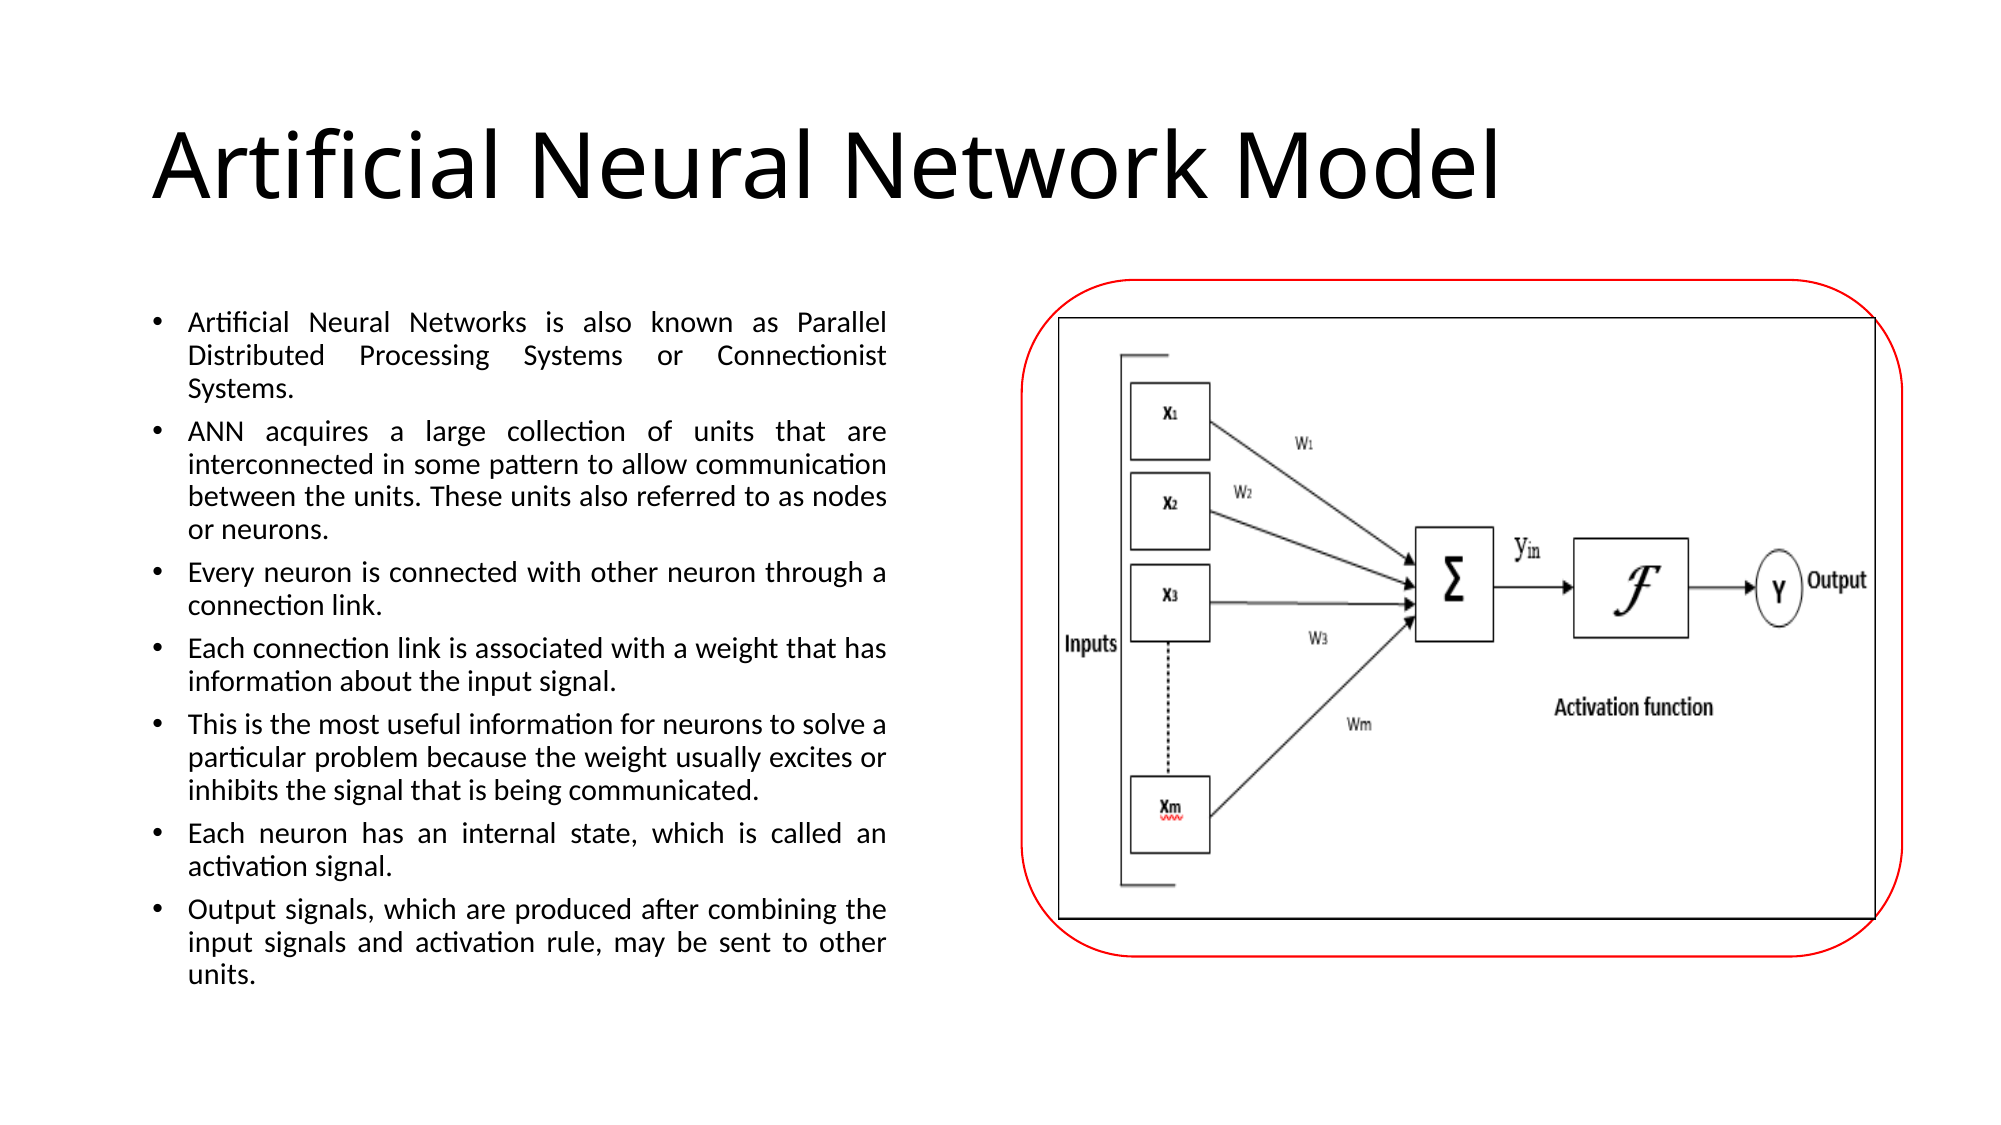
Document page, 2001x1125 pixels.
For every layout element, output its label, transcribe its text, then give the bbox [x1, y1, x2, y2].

text_box [1876, 318, 1904, 918]
title Artificial Neural Network Model [137, 59, 1863, 278]
picture [1058, 317, 1876, 920]
text_box [1020, 278, 1875, 958]
list Artificial Neural Networks is also known as Parallel Distributed Processing Systems or Connectionist Systems. ANN acquires a large collection of units that are interconnected in some pattern to allow communication between the units. These units also referred to as nodes or neurons. Every neuron is connected with other neuron through a connection link. Each connection link is associated with a weight that has information about the input signal. This is the most useful information for neurons to solve a particular problem because the weight usually excites or inhibits the signal that is being communicated. Each neuron has an internal state, which is called an activation signal. Output signals, which are produced after combining the input signals and activation rule, may be sent to other units. [137, 299, 903, 1014]
